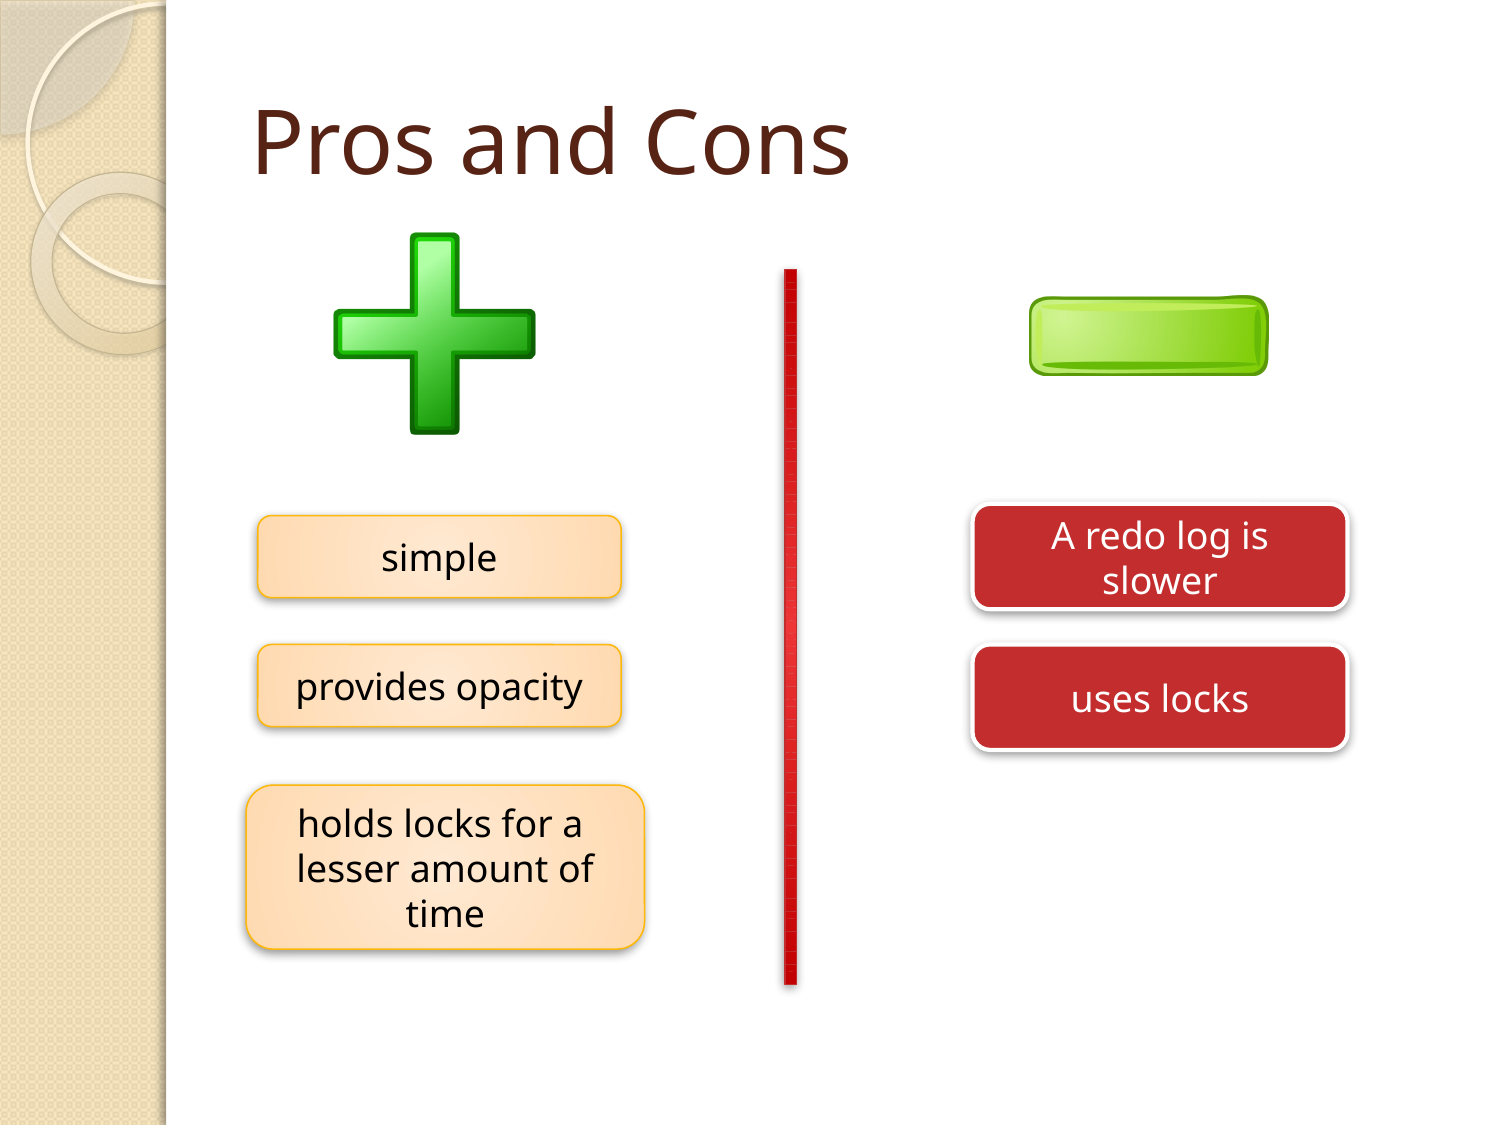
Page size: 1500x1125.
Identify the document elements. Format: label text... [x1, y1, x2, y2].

text_box A redo log is slower [970, 501, 1350, 612]
title Pros and Cons [235, 45, 1466, 233]
picture [327, 222, 542, 439]
text_box simple [256, 514, 622, 599]
picture [1019, 292, 1278, 381]
text_box [784, 269, 797, 985]
text_box uses locks [970, 642, 1350, 753]
text_box provides opacity [256, 643, 622, 728]
text_box holds locks for a lesser amount of time [245, 784, 646, 950]
